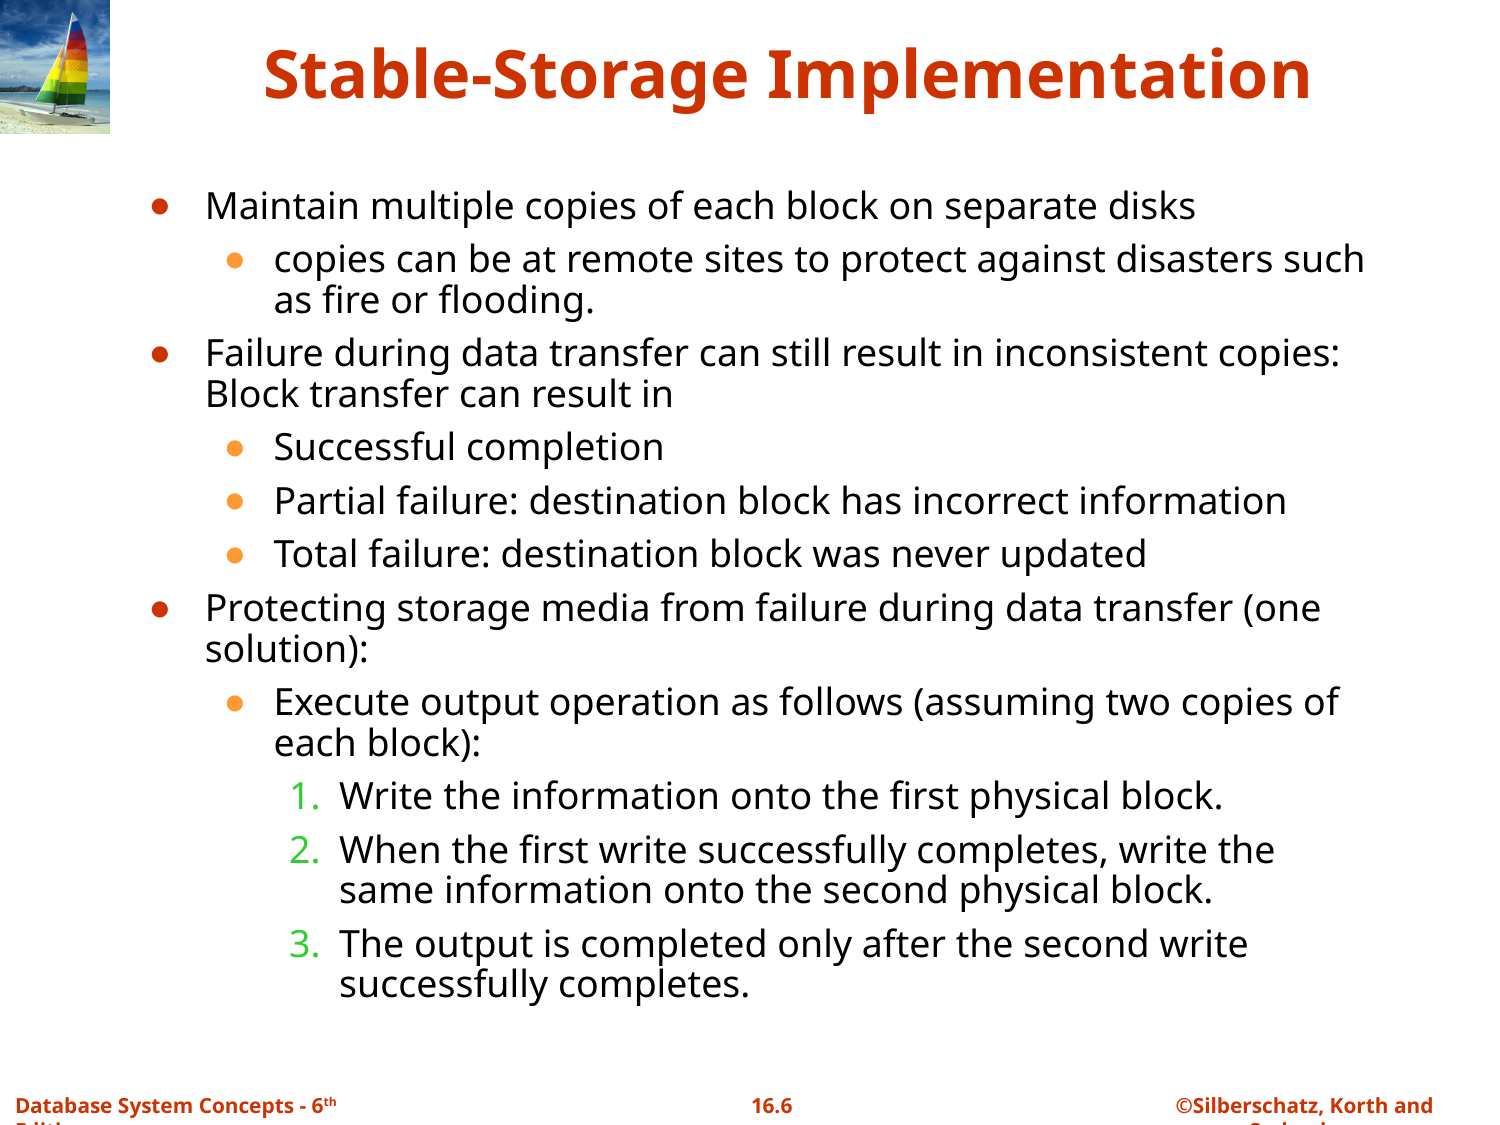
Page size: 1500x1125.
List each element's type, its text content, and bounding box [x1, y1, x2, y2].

list Maintain multiple copies of each block on separate disks copies can be at remote sites to protect against disasters such as fire or flooding. Failure during data transfer can still result in inconsistent copies: Block transfer can result in Successful completion Partial failure: destination block has incorrect information Total failure: destination block was never updated Protecting storage media from failure during data transfer (one solution): Execute output operation as follows (assuming two copies of each block): Write the information onto the first physical block. When the first write successfully completes, write the same information onto the second physical block. The output is completed only after the second write successfully completes. [133, 179, 1391, 984]
picture [0, 0, 110, 134]
title Stable-Storage Implementation [126, 19, 1451, 120]
